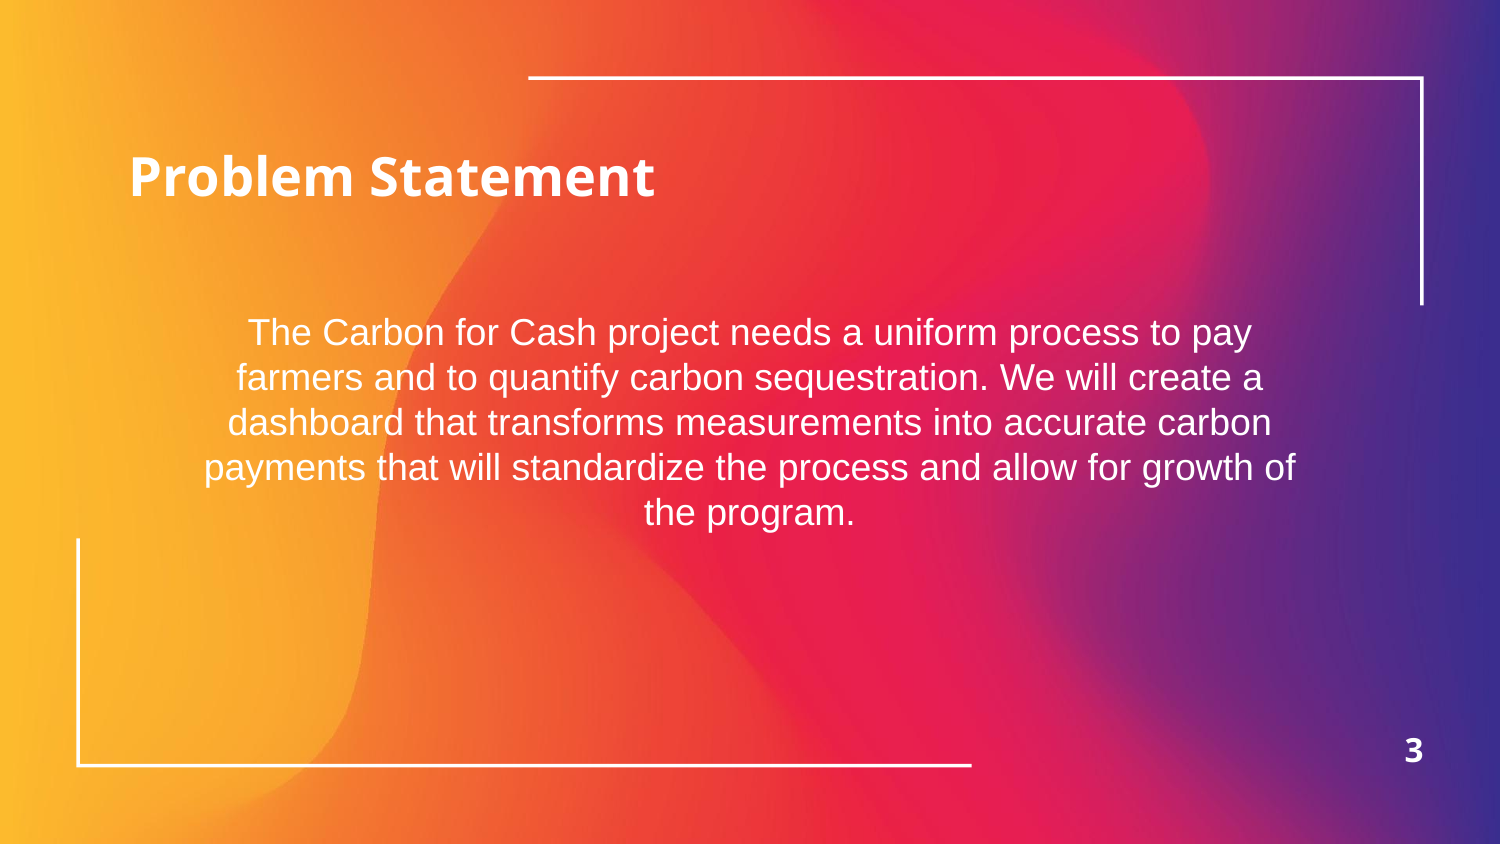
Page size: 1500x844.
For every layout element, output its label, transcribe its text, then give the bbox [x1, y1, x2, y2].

list Problem Statement [128, 132, 1324, 227]
picture [0, 0, 1500, 844]
slide_number ‹#› [1347, 696, 1424, 775]
text_box The Carbon for Cash project needs a uniform process to pay farmers and to quantify carbon sequestration. We will create a dashboard that transforms measurements into accurate carbon payments that will standardize the process and allow for growth of the program. [167, 293, 1333, 548]
